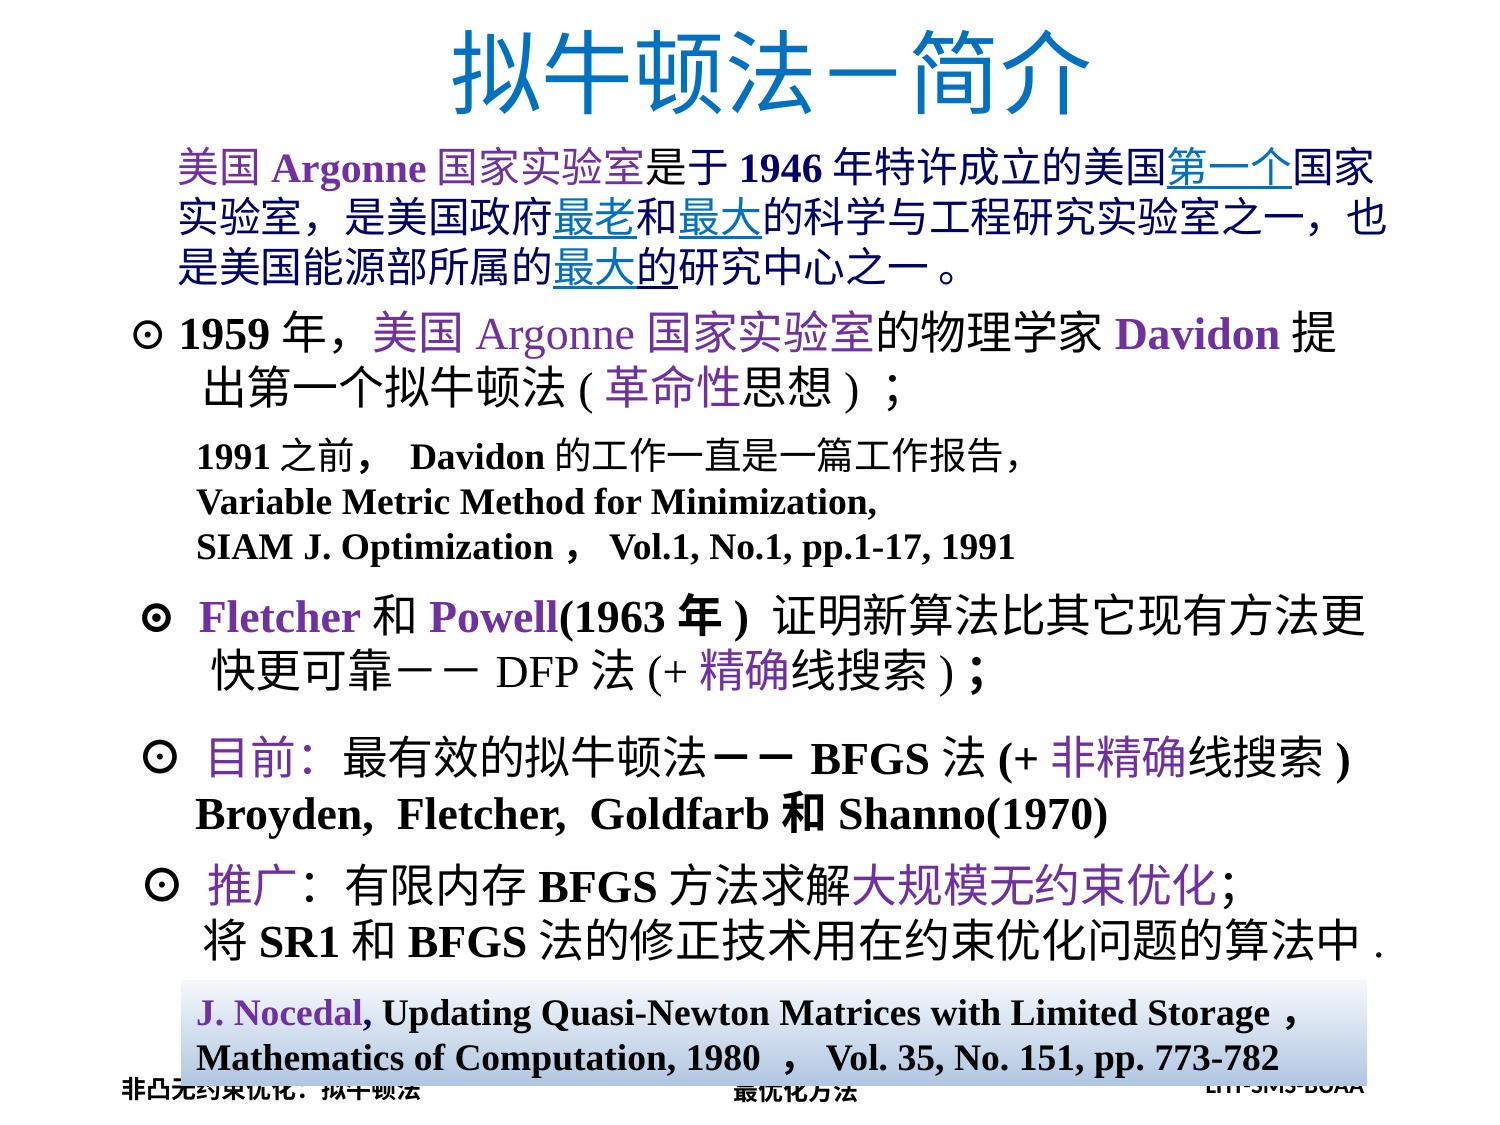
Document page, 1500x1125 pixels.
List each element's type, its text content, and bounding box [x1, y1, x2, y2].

text_box ⊙ Fletcher和Powell(1963年) 证明新算法比其它现有方法更 快更可靠－－DFP法(+精确线搜索)； [122, 578, 1467, 704]
text_box 拟牛顿法－简介 [138, 12, 1405, 134]
text_box ⊙ 目前：最有效的拟牛顿法－－BFGS法(+非精确线搜索) Broyden, Fletcher, Goldfarb和Shanno(1970) [122, 721, 1422, 846]
text_box 1991之前， Davidon的工作一直是一篇工作报告， Variable Metric Method for Minimization, SIAM J. Optimization，Vol.1, No.1, pp.1-17, 1991 [181, 424, 1328, 575]
text_box ⊙ 推广：有限内存BFGS方法求解大规模无约束优化； 将SR1和BFGS法的修正技术用在约束优化问题的算法中. [125, 848, 1468, 974]
text_box 美国Argonne国家实验室是于1946年特许成立的美国第一个国家实验室，是美国政府最老和最大的科学与工程研究实验室之一，也是美国能源部所属的最大的研究中心之一 。 [162, 133, 1425, 299]
text_box ⊙ 1959年，美国Argonne国家实验室的物理学家Davidon提 出第一个拟牛顿法(革命性思想) ； [114, 296, 1432, 477]
text_box J. Nocedal, Updating Quasi-Newton Matrices with Limited Storage，Mathematics of Computation, 1980 ，Vol. 35, No. 151, pp. 773-782 [181, 980, 1368, 1086]
